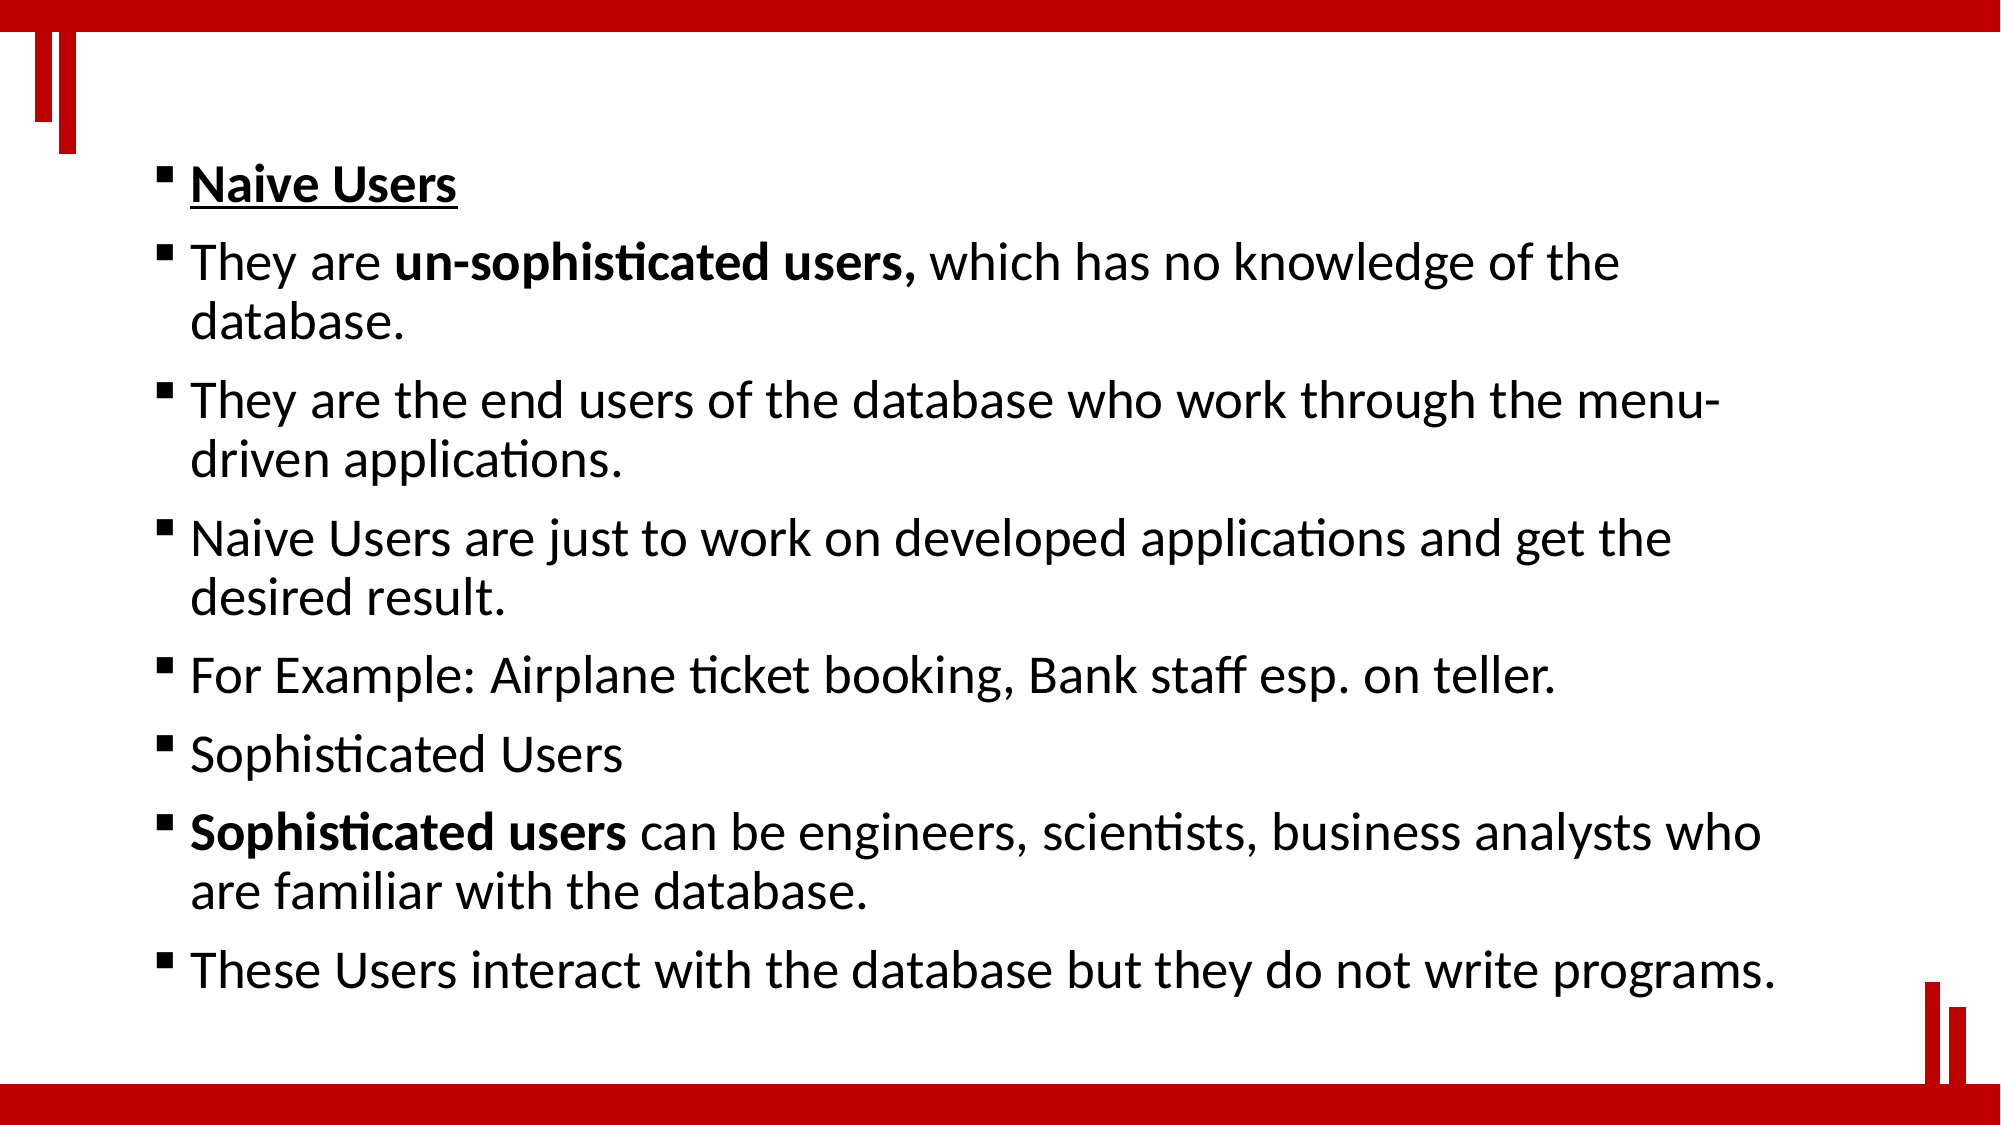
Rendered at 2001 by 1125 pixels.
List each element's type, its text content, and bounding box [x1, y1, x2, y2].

list Naive Users They are un-sophisticated users, which has no knowledge of the database. They are the end users of the database who work through the menu-driven applications. Naive Users are just to work on developed applications and get the desired result. For Example: Airplane ticket booking, Bank staff esp. on teller. Sophisticated Users Sophisticated users can be engineers, scientists, business analysts who are familiar with the database. These Users interact with the database but they do not write programs. [137, 147, 1863, 1014]
